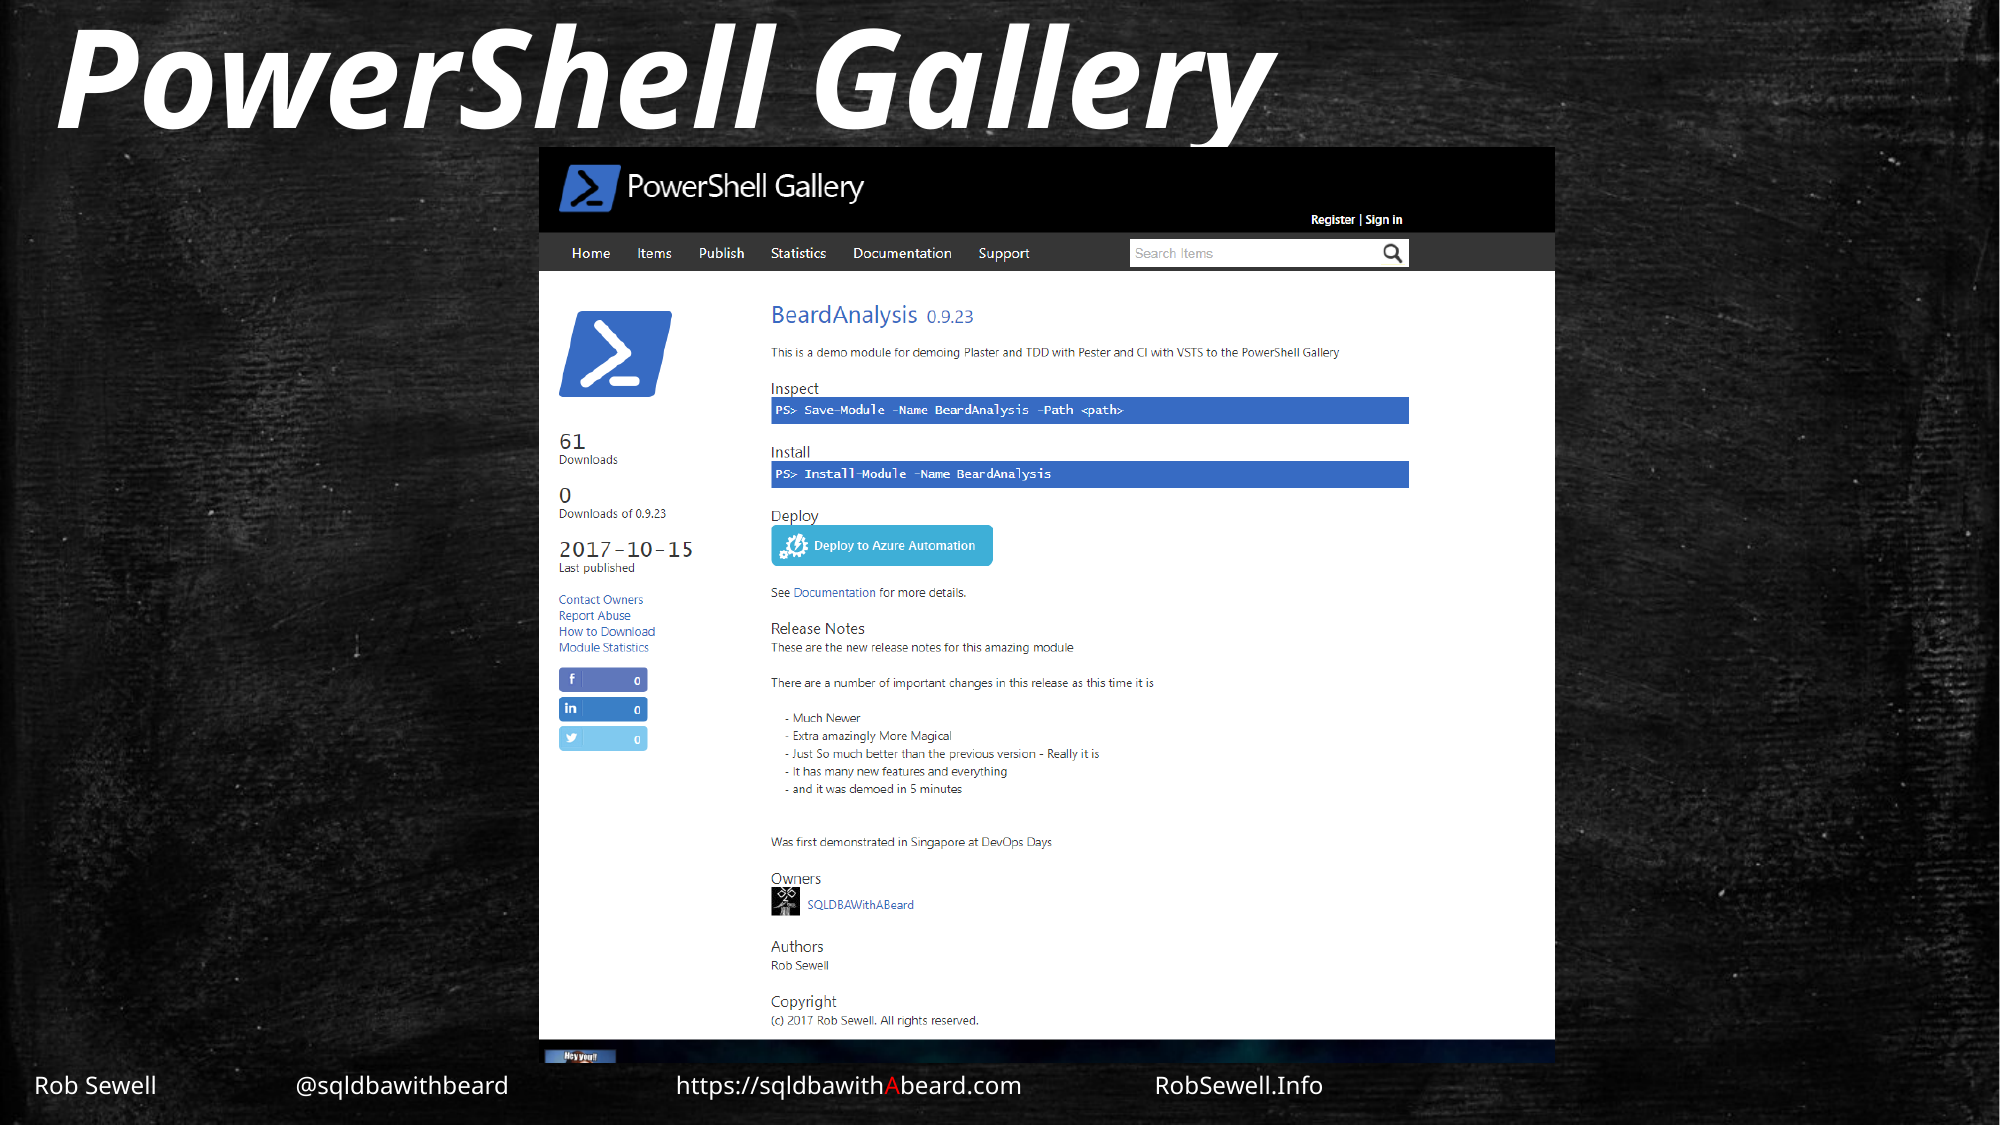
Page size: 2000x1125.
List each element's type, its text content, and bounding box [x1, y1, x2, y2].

text_box Rob Sewell @sqldbawithbeard https://sqldbawithAbeard.com RobSewell.Info [19, 1065, 2000, 1125]
title PowerShell Gallery [0, 19, 1496, 149]
picture [538, 147, 1555, 1063]
